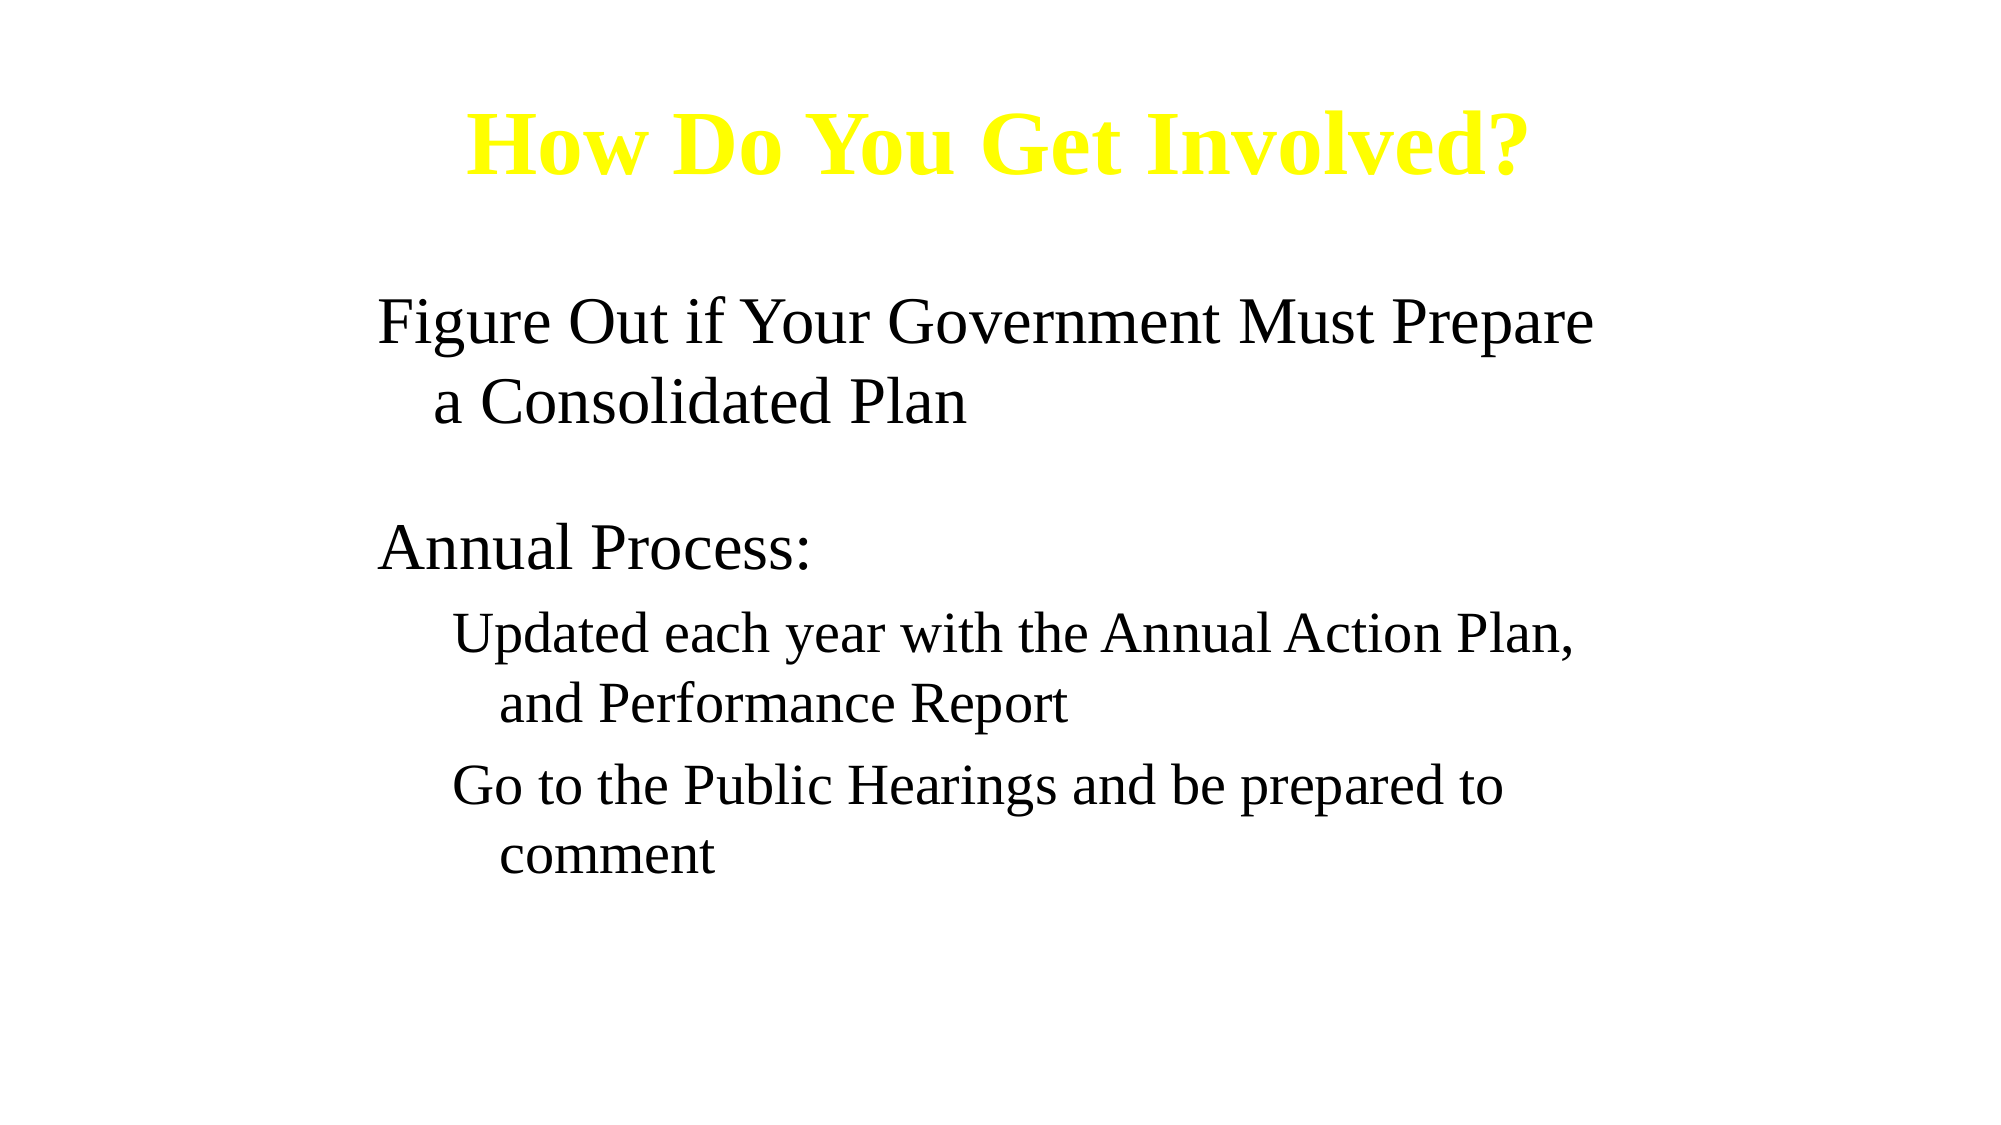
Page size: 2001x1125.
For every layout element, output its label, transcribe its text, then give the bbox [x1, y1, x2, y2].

text_box Figure Out if Your Government Must Prepare a Consolidated Plan Annual Process: Updated each year with the Annual Action Plan, and Performance Report Go to the Public Hearings and be prepared to comment [362, 269, 1638, 1038]
text_box How Do You Get Involved? [150, 37, 1850, 238]
